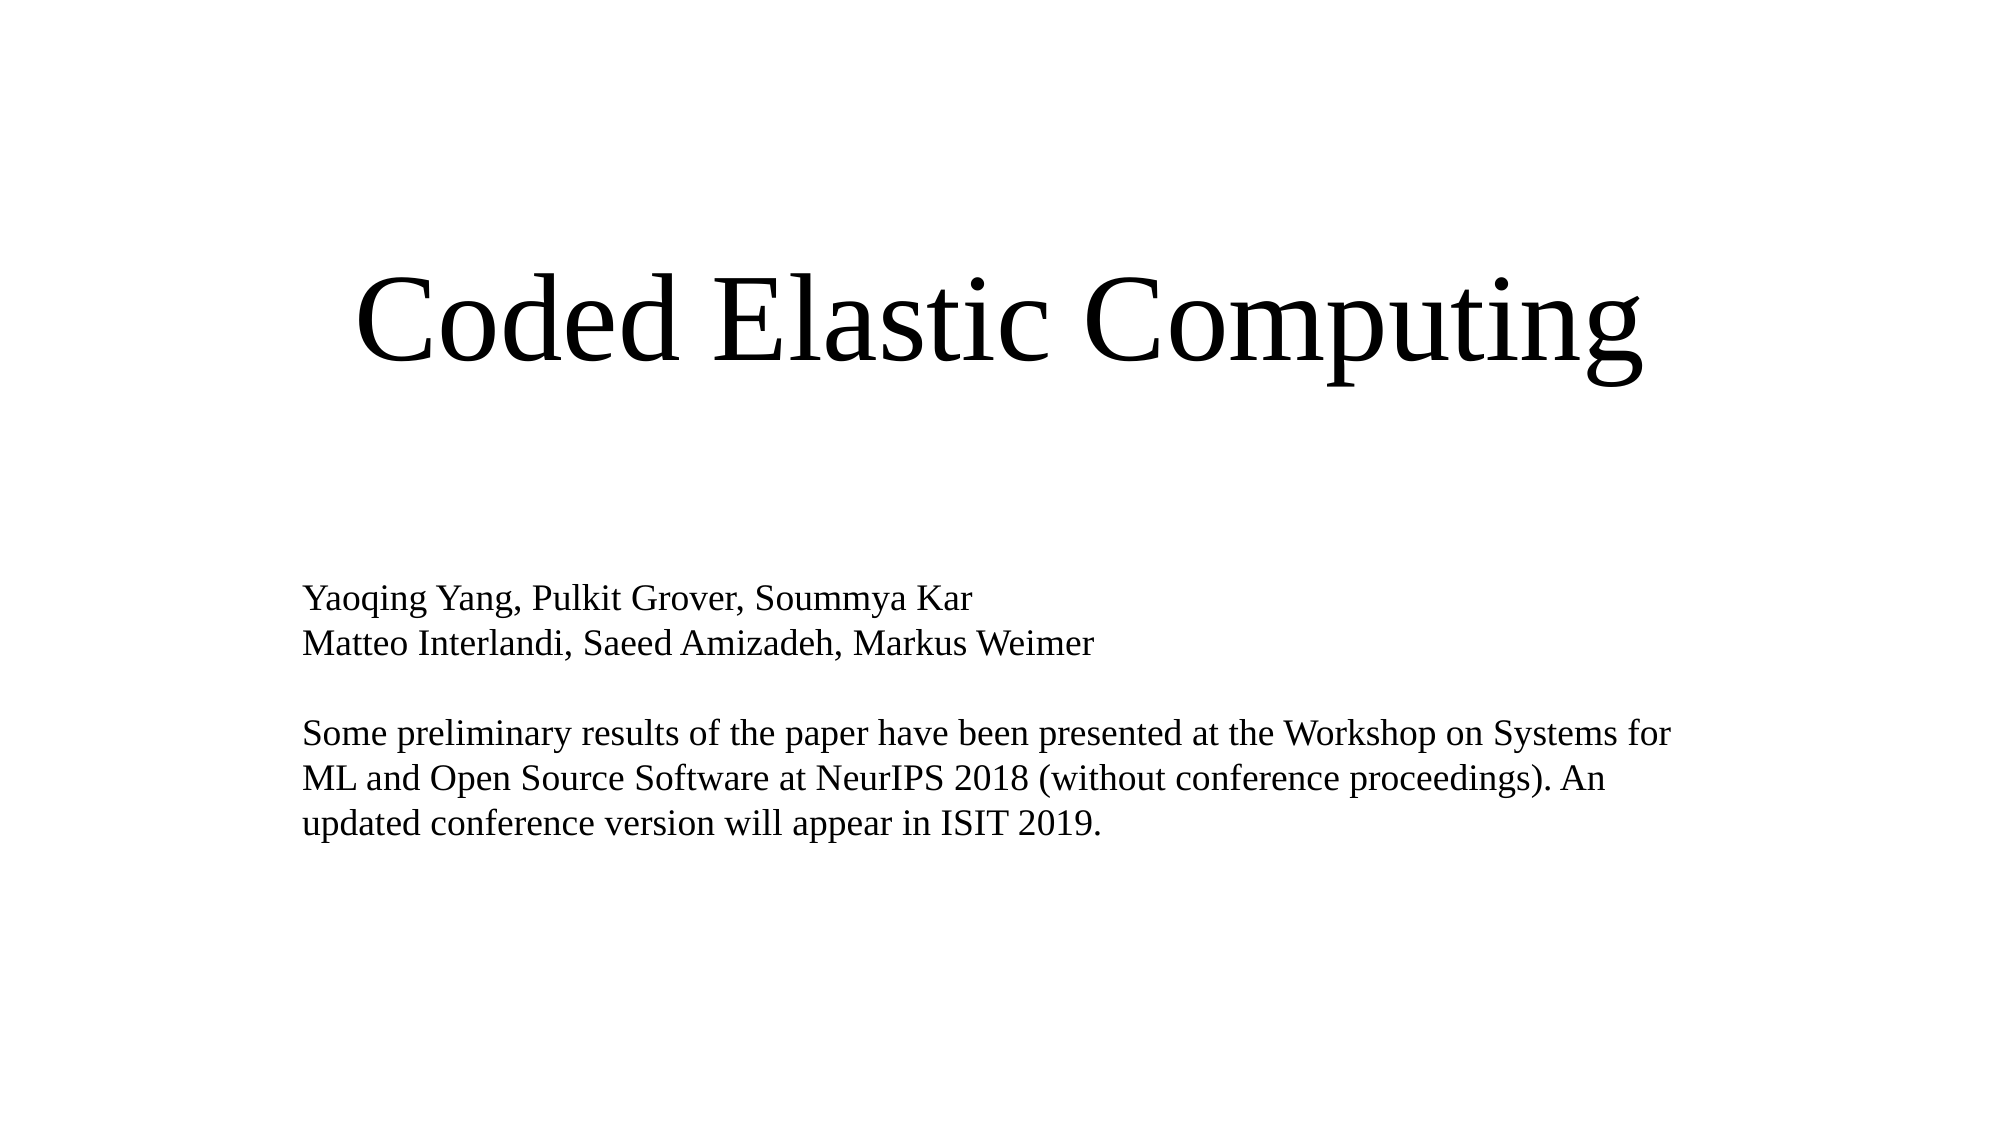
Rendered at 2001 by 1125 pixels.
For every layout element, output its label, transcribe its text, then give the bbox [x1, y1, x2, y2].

text_box Yaoqing Yang, Pulkit Grover, Soummya Kar Matteo Interlandi, Saeed Amizadeh, Markus Weimer Some preliminary results of the paper have been presented at the Workshop on Systems for ML and Open Source Software at NeurIPS 2018 (without conference proceedings). An updated conference version will appear in ISIT 2019. [287, 565, 1713, 851]
title Coded Elastic Computing [160, 213, 1840, 395]
